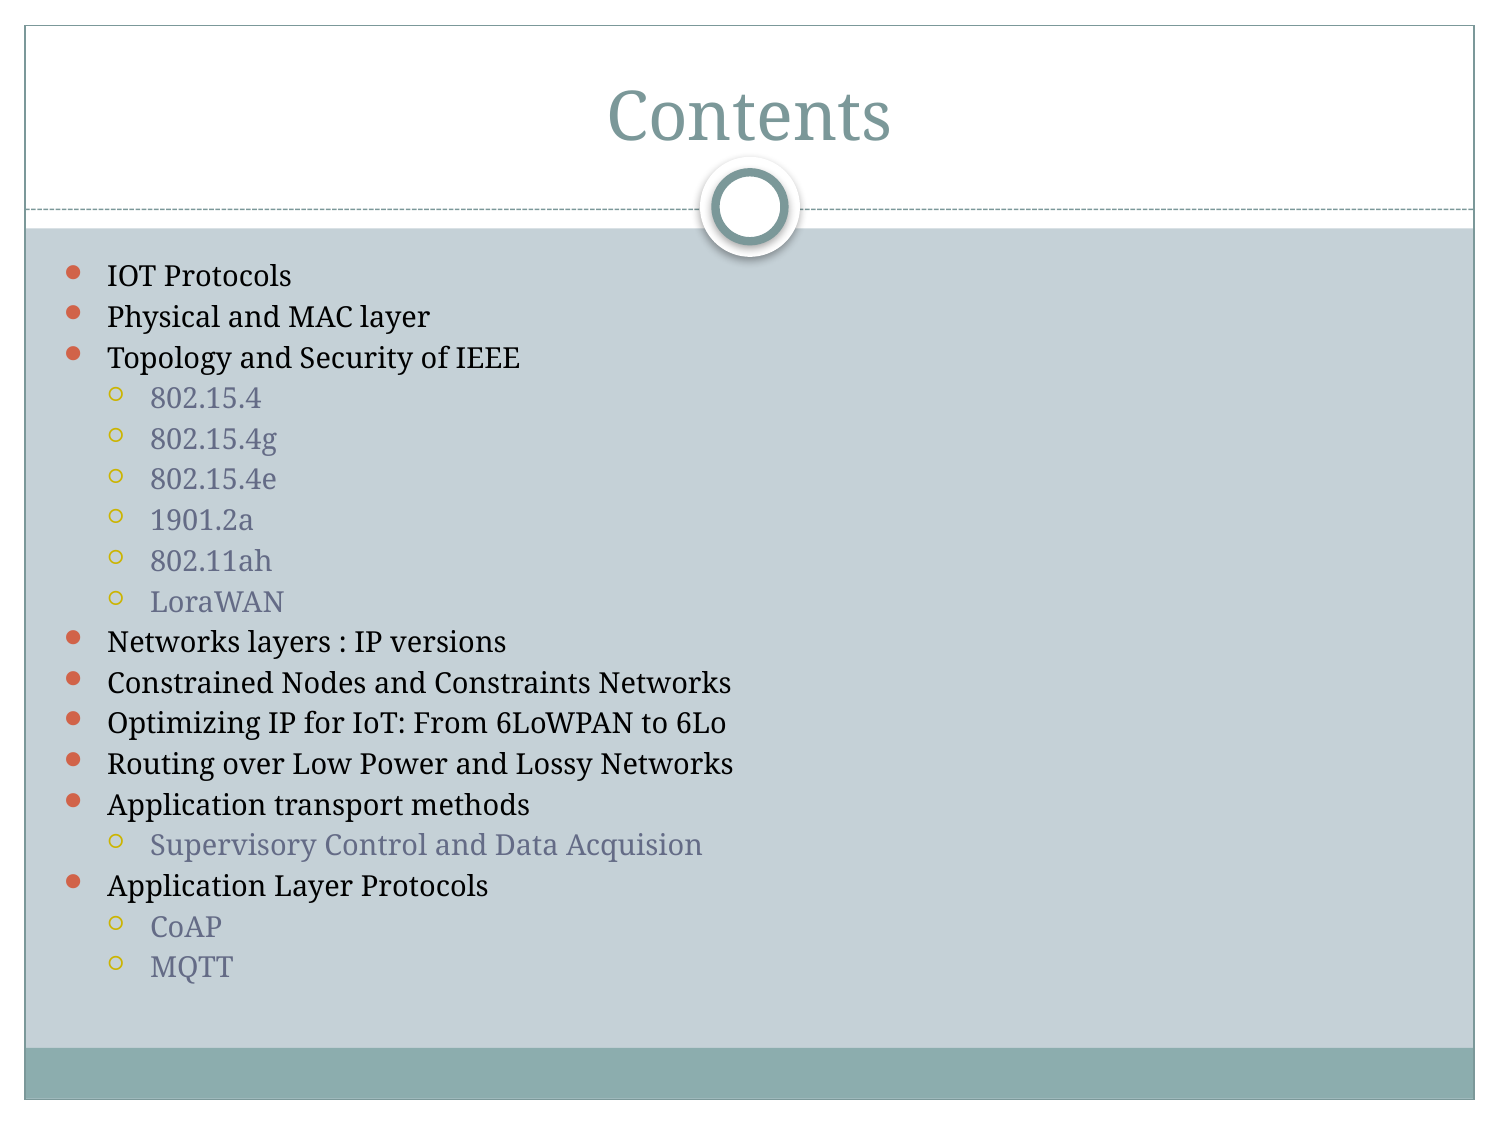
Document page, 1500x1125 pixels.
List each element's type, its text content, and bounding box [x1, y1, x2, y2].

list IOT Protocols Physical and MAC layer Topology and Security of IEEE 802.15.4 802.15.4g 802.15.4e 1901.2a 802.11ah LoraWAN Networks layers : IP versions Constrained Nodes and Constraints Networks Optimizing IP for IoT: From 6LoWPAN to 6Lo Routing over Low Power and Lossy Networks Application transport methods Supervisory Control and Data Acquision Application Layer Protocols CoAP MQTT [49, 250, 1445, 1001]
title Contents [49, 37, 1450, 162]
